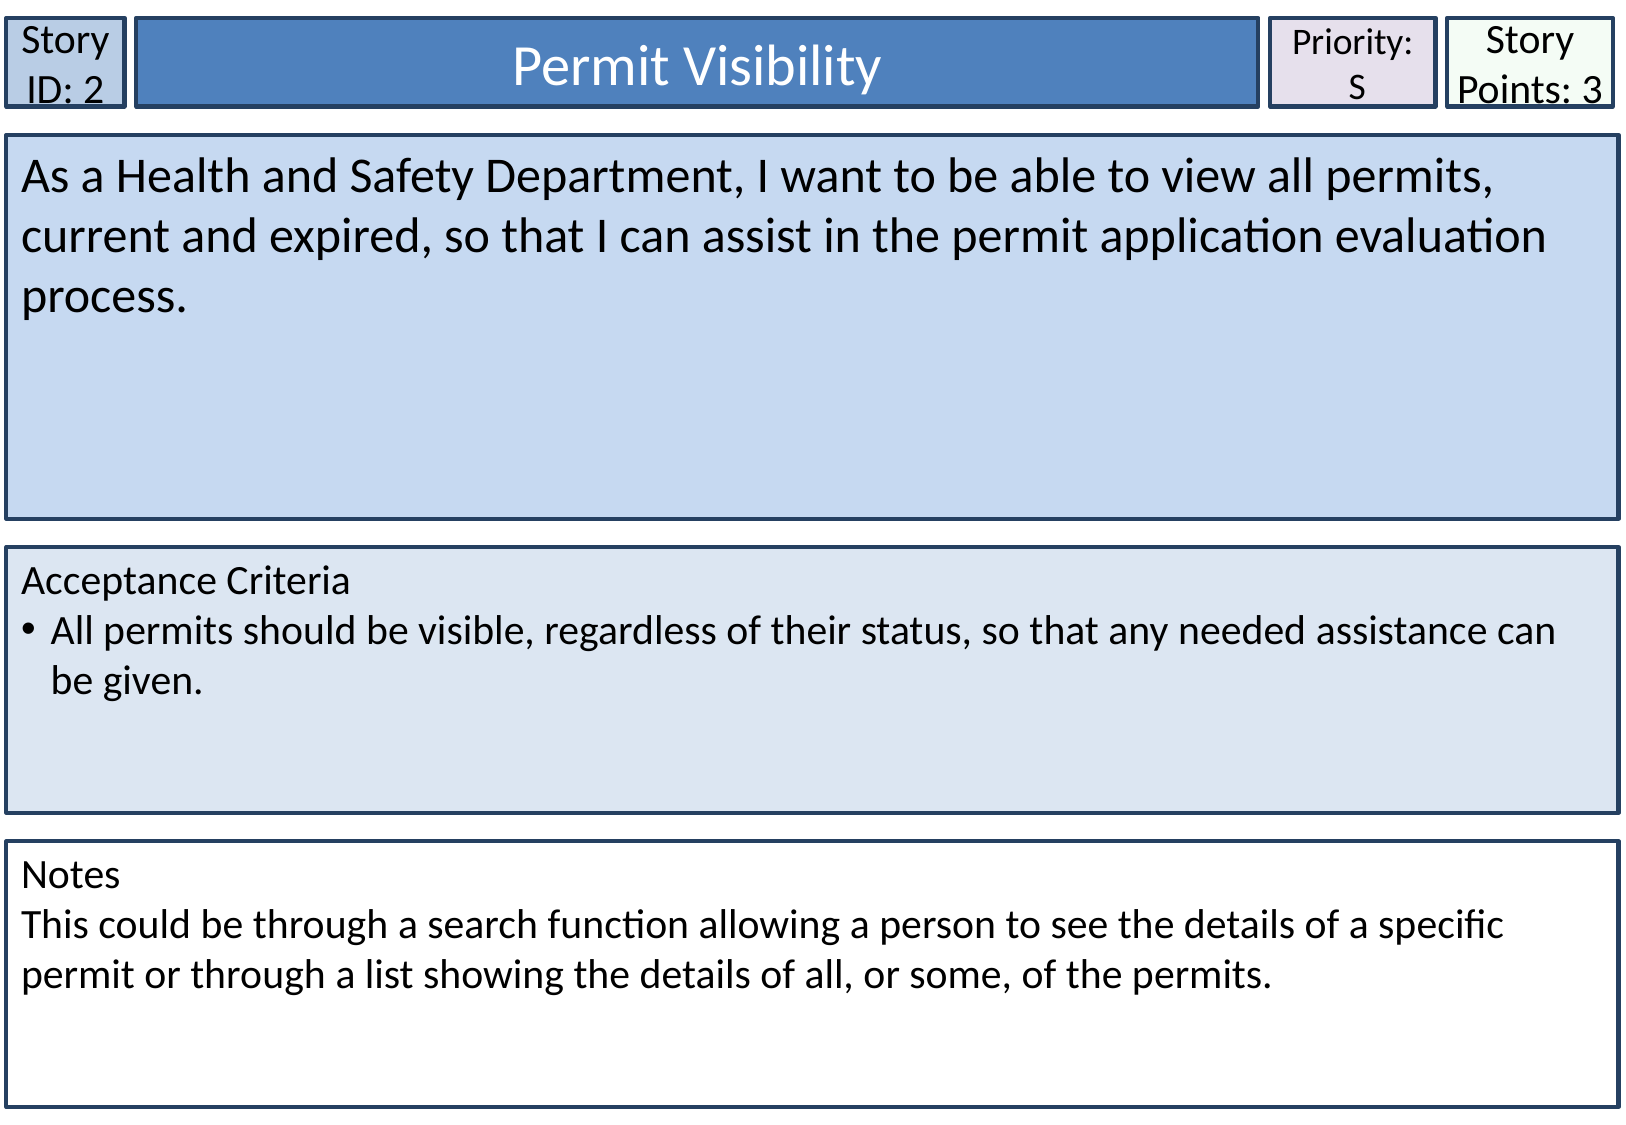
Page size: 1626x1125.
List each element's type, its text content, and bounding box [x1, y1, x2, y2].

text_box Story Points: 3 [1445, 16, 1615, 109]
text_box As a Health and Safety Department, I want to be able to view all permits, current and expired, so that I can assist in the permit application evaluation process. [4, 133, 1621, 521]
text_box Priority: S [1268, 16, 1438, 109]
text_box Notes This could be through a search function allowing a person to see the details of a specific permit or through a list showing the details of all, or some, of the permits. [4, 839, 1621, 1109]
text_box Acceptance Criteria All permits should be visible, regardless of their status, so that any needed assistance can be given. [4, 545, 1621, 815]
text_box Permit Visibility [134, 16, 1260, 109]
text_box Story ID: 2 [4, 16, 127, 109]
